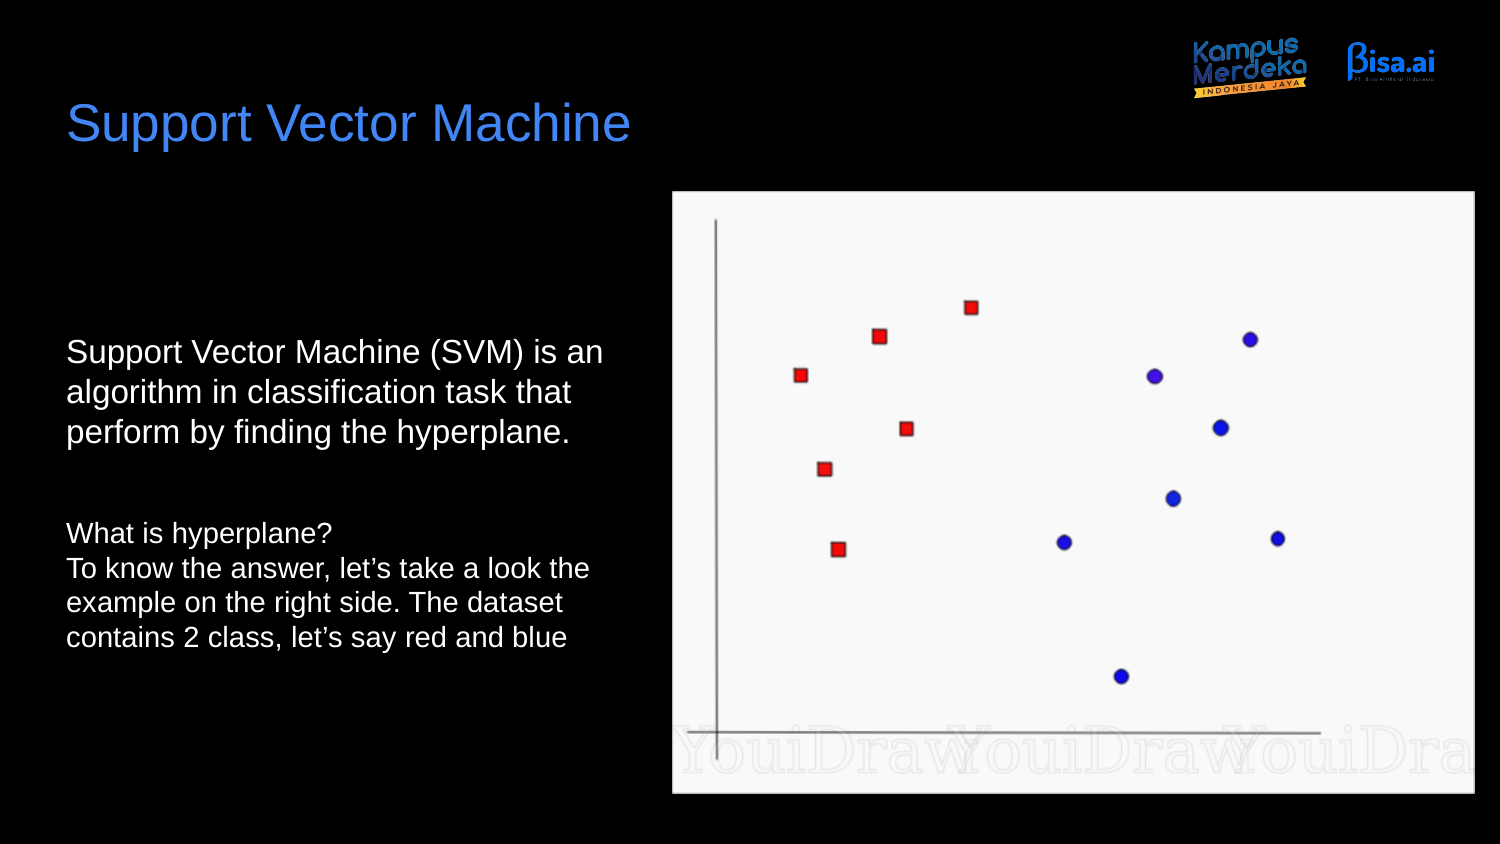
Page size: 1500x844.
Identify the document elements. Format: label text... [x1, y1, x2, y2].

text_box What is hyperplane? To know the answer, let’s take a look the example on the right side. The dataset contains 2 class, let’s say red and blue [51, 498, 648, 669]
picture [1171, 19, 1327, 114]
picture [1335, 9, 1450, 123]
picture [672, 191, 1476, 794]
title Support Vector Machine [51, 72, 1449, 167]
text_box Support Vector Machine (SVM) is an algorithm in classification task that perform by finding the hyperplane. [51, 315, 648, 465]
